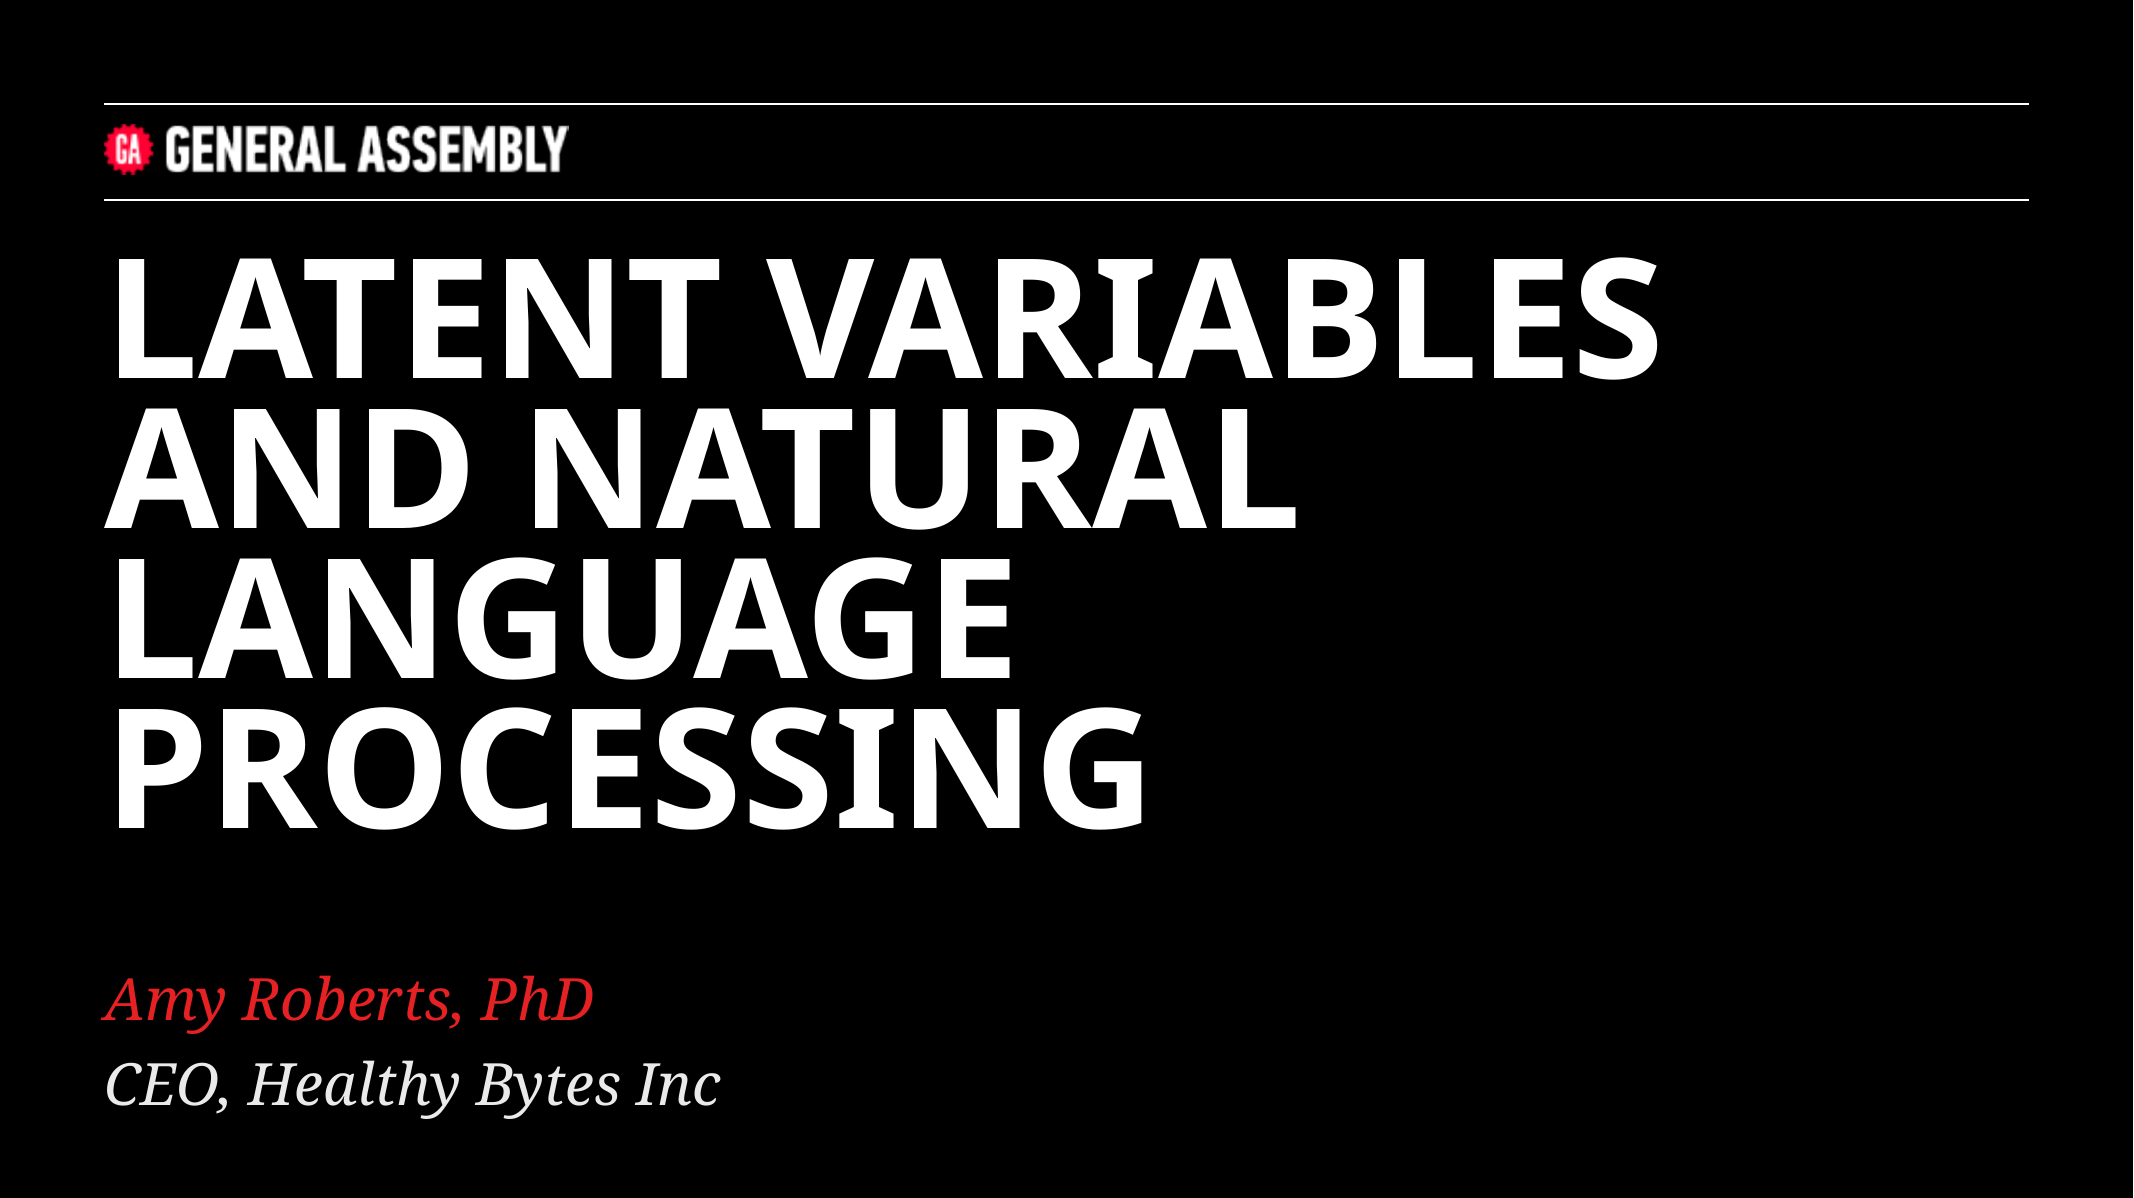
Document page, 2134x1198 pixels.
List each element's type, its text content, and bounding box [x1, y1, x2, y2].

picture [104, 124, 569, 175]
text_box LATENT VARIABLES AND NATURAL LANGUAGE PROCESSING [104, 258, 2030, 869]
text_box Amy Roberts, PhD CEO, Healthy Bytes Inc [104, 947, 2030, 1090]
